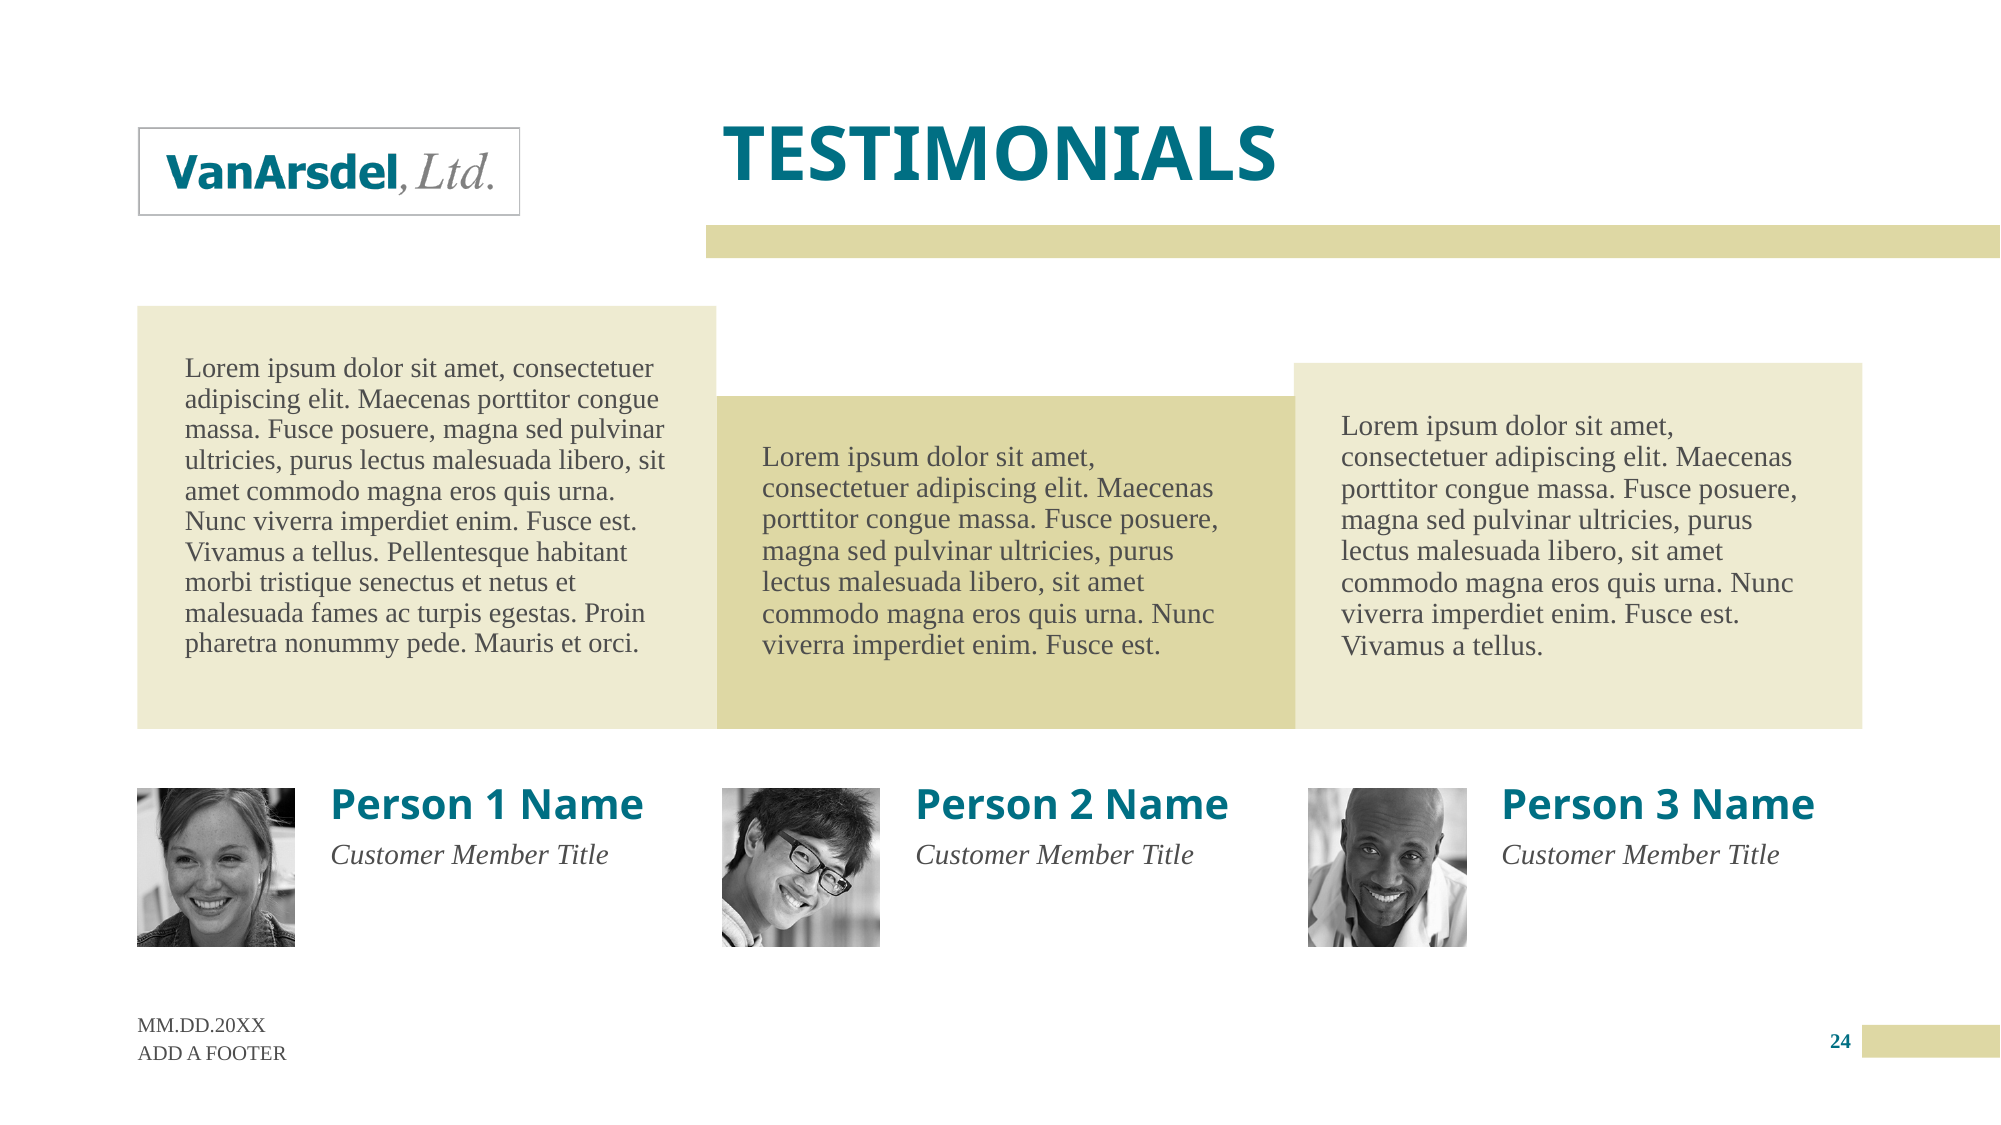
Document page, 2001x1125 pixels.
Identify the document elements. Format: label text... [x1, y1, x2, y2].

footer ADD A FOOTER [137, 1039, 588, 1077]
slide_number MM.DD.20XX [137, 999, 588, 1037]
list Customer Member Title [1486, 839, 1839, 880]
list Lorem ipsum dolor sit amet, consectetuer adipiscing elit. Maecenas porttitor congue massa. Fusce posuere, magna sed pulvinar ultricies, purus lectus malesuada libero, sit amet commodo magna eros quis urna. Nunc viverra imperdiet enim. Fusce est. Vivamus a tellus. [1293, 362, 1863, 729]
list Lorem ipsum dolor sit amet, consectetuer adipiscing elit. Maecenas porttitor congue massa. Fusce posuere, magna sed pulvinar ultricies, purus lectus malesuada libero, sit amet commodo magna eros quis urna. Nunc viverra imperdiet enim. Fusce est. [714, 393, 1293, 729]
picture [137, 126, 521, 216]
title TESTIMONIALS [534, 115, 1466, 216]
list Customer Member Title [900, 839, 1253, 880]
list Lorem ipsum dolor sit amet, consectetuer adipiscing elit. Maecenas porttitor congue massa. Fusce posuere, magna sed pulvinar ultricies, purus lectus malesuada libero, sit amet commodo magna eros quis urna. Nunc viverra imperdiet enim. Fusce est. Vivamus a tellus. Pellentesque habitant morbi tristique senectus et netus et malesuada fames ac turpis egestas. Proin pharetra nonummy pede. Mauris et orci. [137, 305, 717, 729]
picture [722, 788, 880, 947]
list Customer Member Title [315, 839, 668, 880]
list Person 3 Name [1486, 776, 1839, 830]
picture [137, 788, 295, 947]
picture [1308, 788, 1467, 947]
list Person 2 Name [900, 776, 1253, 830]
slide_number 24 [1818, 1027, 1863, 1065]
list Person 1 Name [315, 776, 668, 830]
